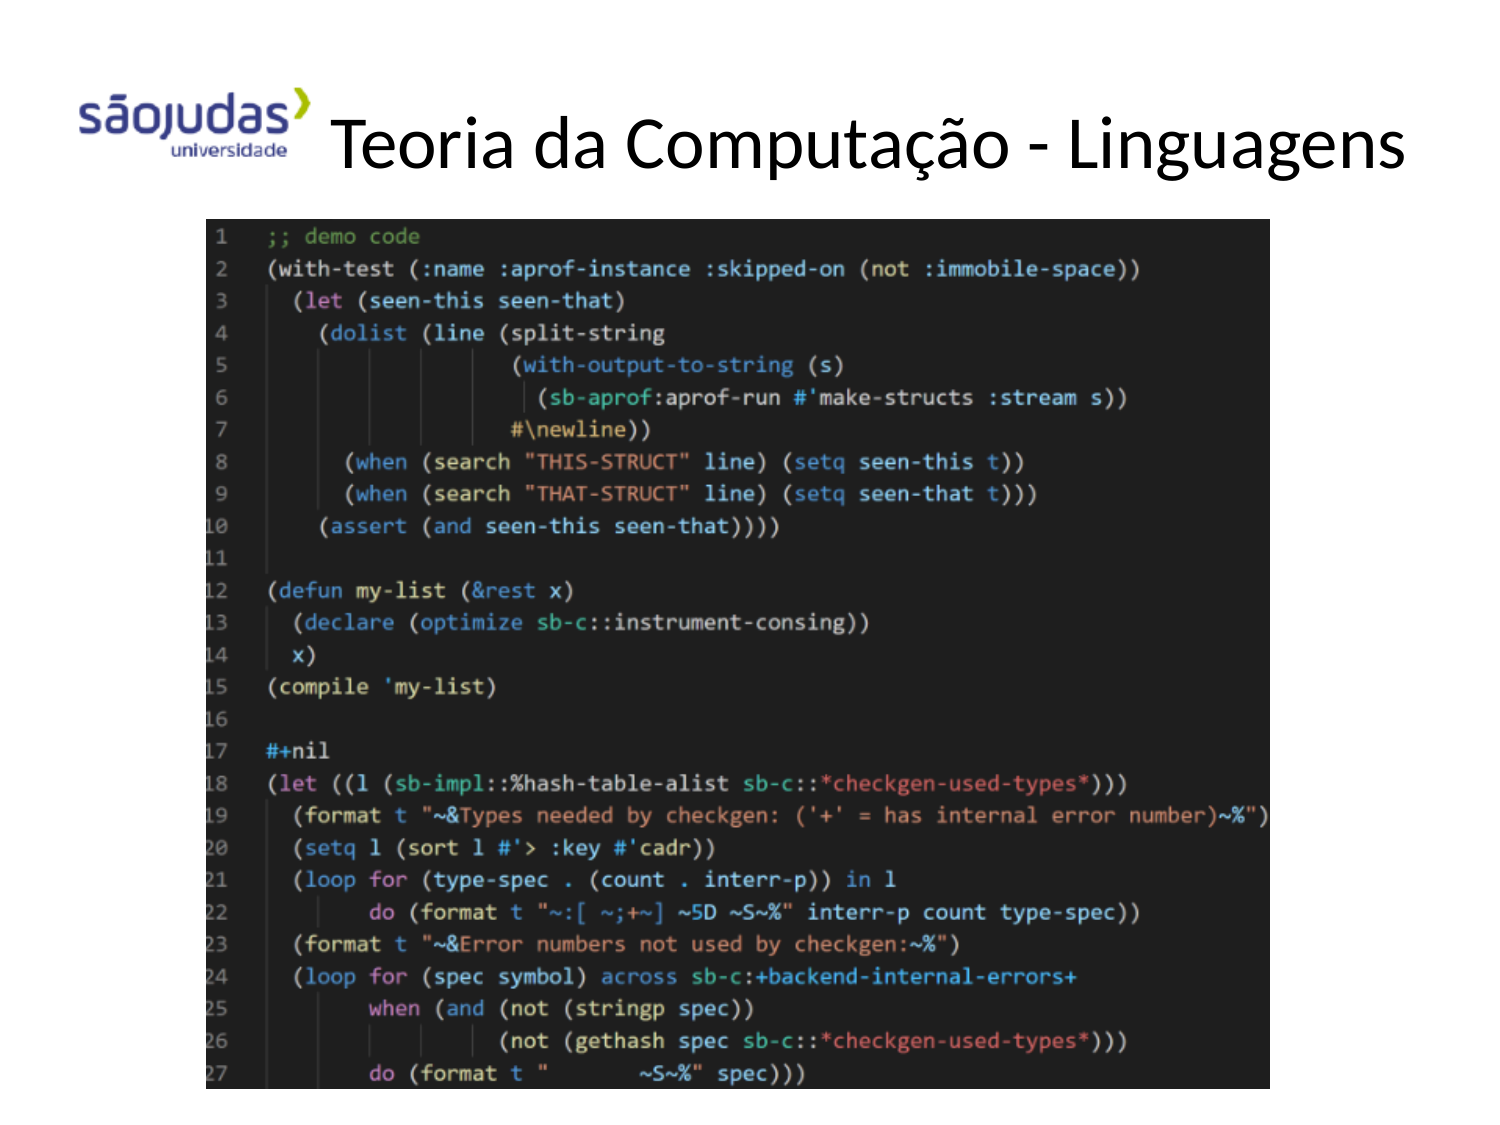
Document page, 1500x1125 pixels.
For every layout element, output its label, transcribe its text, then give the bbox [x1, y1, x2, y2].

title Teoria da Computação - Linguagens [75, 45, 1425, 233]
picture [64, 66, 317, 169]
picture [206, 219, 1270, 1089]
